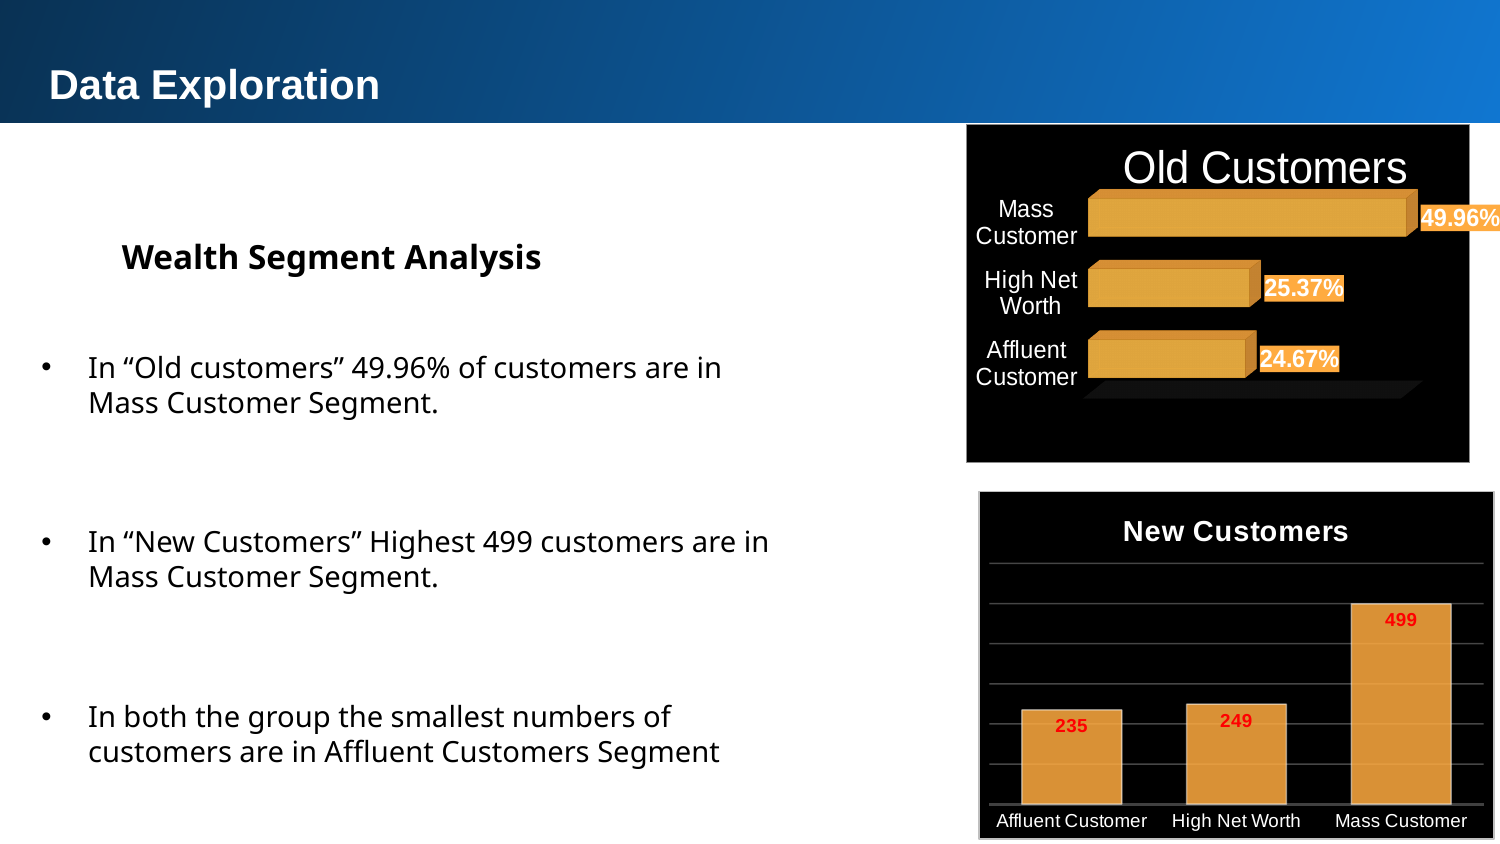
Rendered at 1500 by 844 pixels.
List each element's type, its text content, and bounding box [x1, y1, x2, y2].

text_box [0, 0, 1500, 123]
chart [965, 123, 1500, 464]
text_box In “Old customers” 49.96% of customers are in Mass Customer Segment. In “New Customers” Highest 499 customers are in Mass Customer Segment. In both the group the smallest numbers of customers are in Affluent Customers Segment [33, 341, 790, 776]
text_box Wealth Segment Analysis [106, 215, 960, 292]
chart [978, 490, 1495, 840]
text_box Data Exploration [33, 43, 1439, 124]
